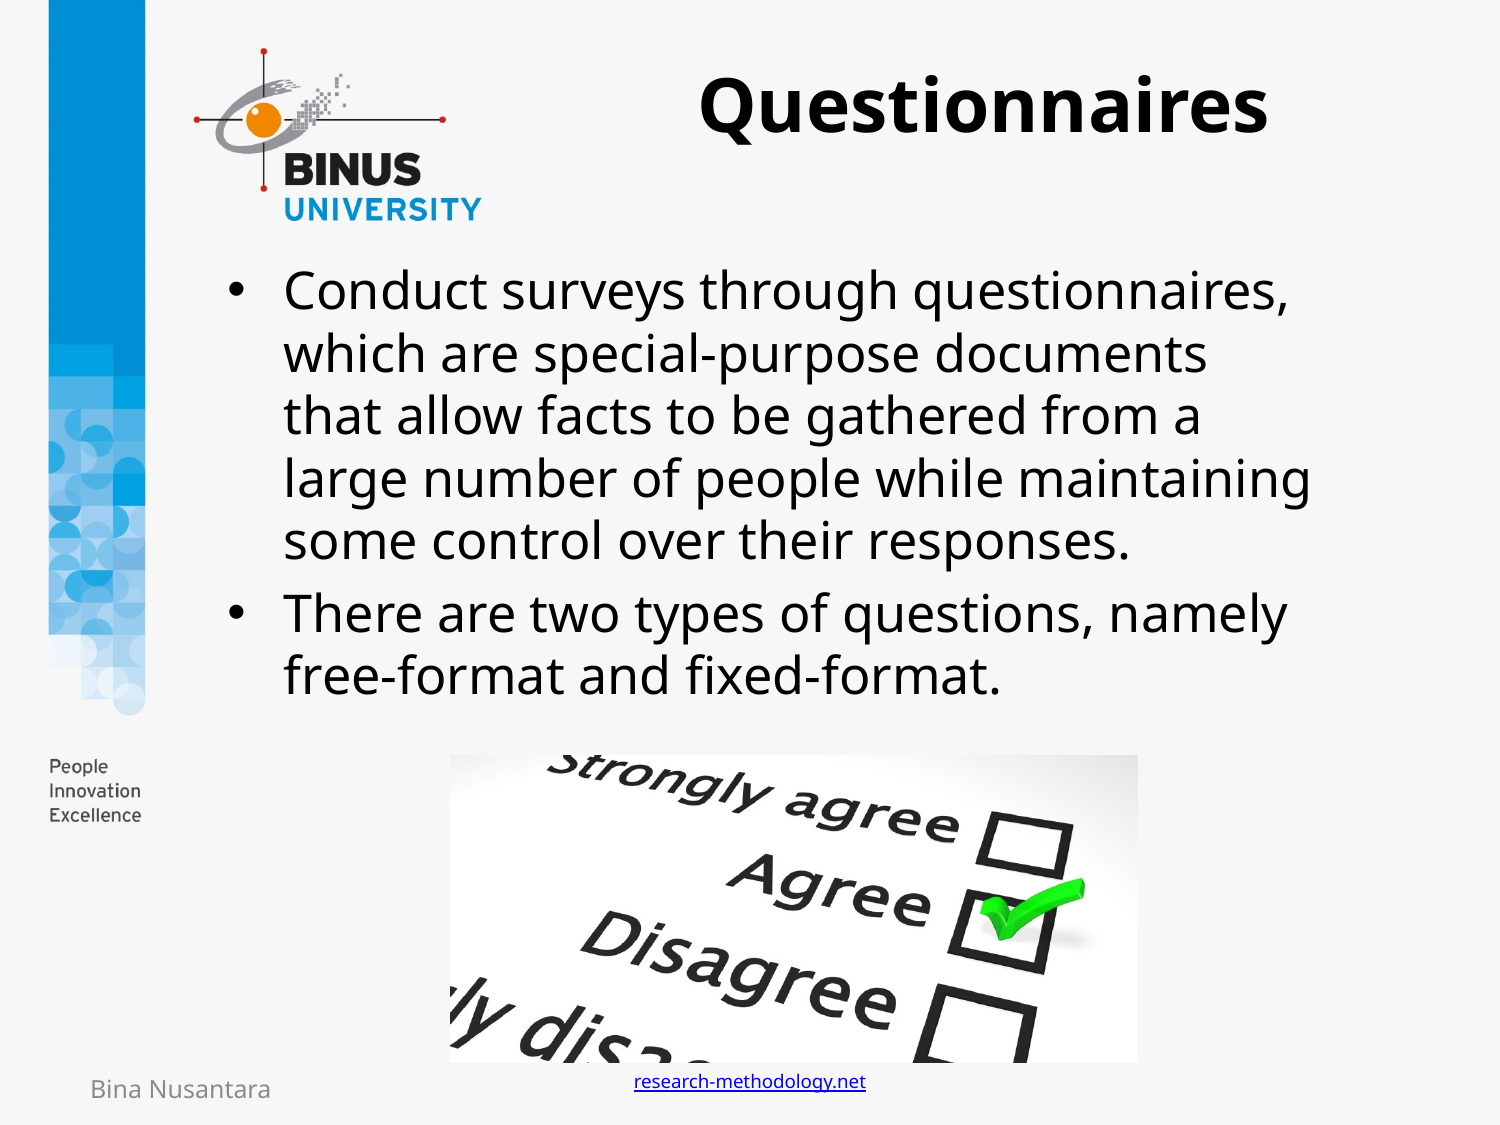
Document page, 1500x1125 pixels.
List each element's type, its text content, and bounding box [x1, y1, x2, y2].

list Conduct surveys through questionnaires, which are special-purpose documents that allow facts to be gathered from a large number of people while maintaining some control over their responses. There are two types of questions, namely free-format and fixed-format. [212, 249, 1334, 838]
picture [0, 0, 1500, 1063]
slide_number Bina Nusantara [75, 1058, 425, 1119]
text_box research-methodology.net [619, 1072, 881, 1103]
text_box Questionnaires [474, 49, 1500, 150]
